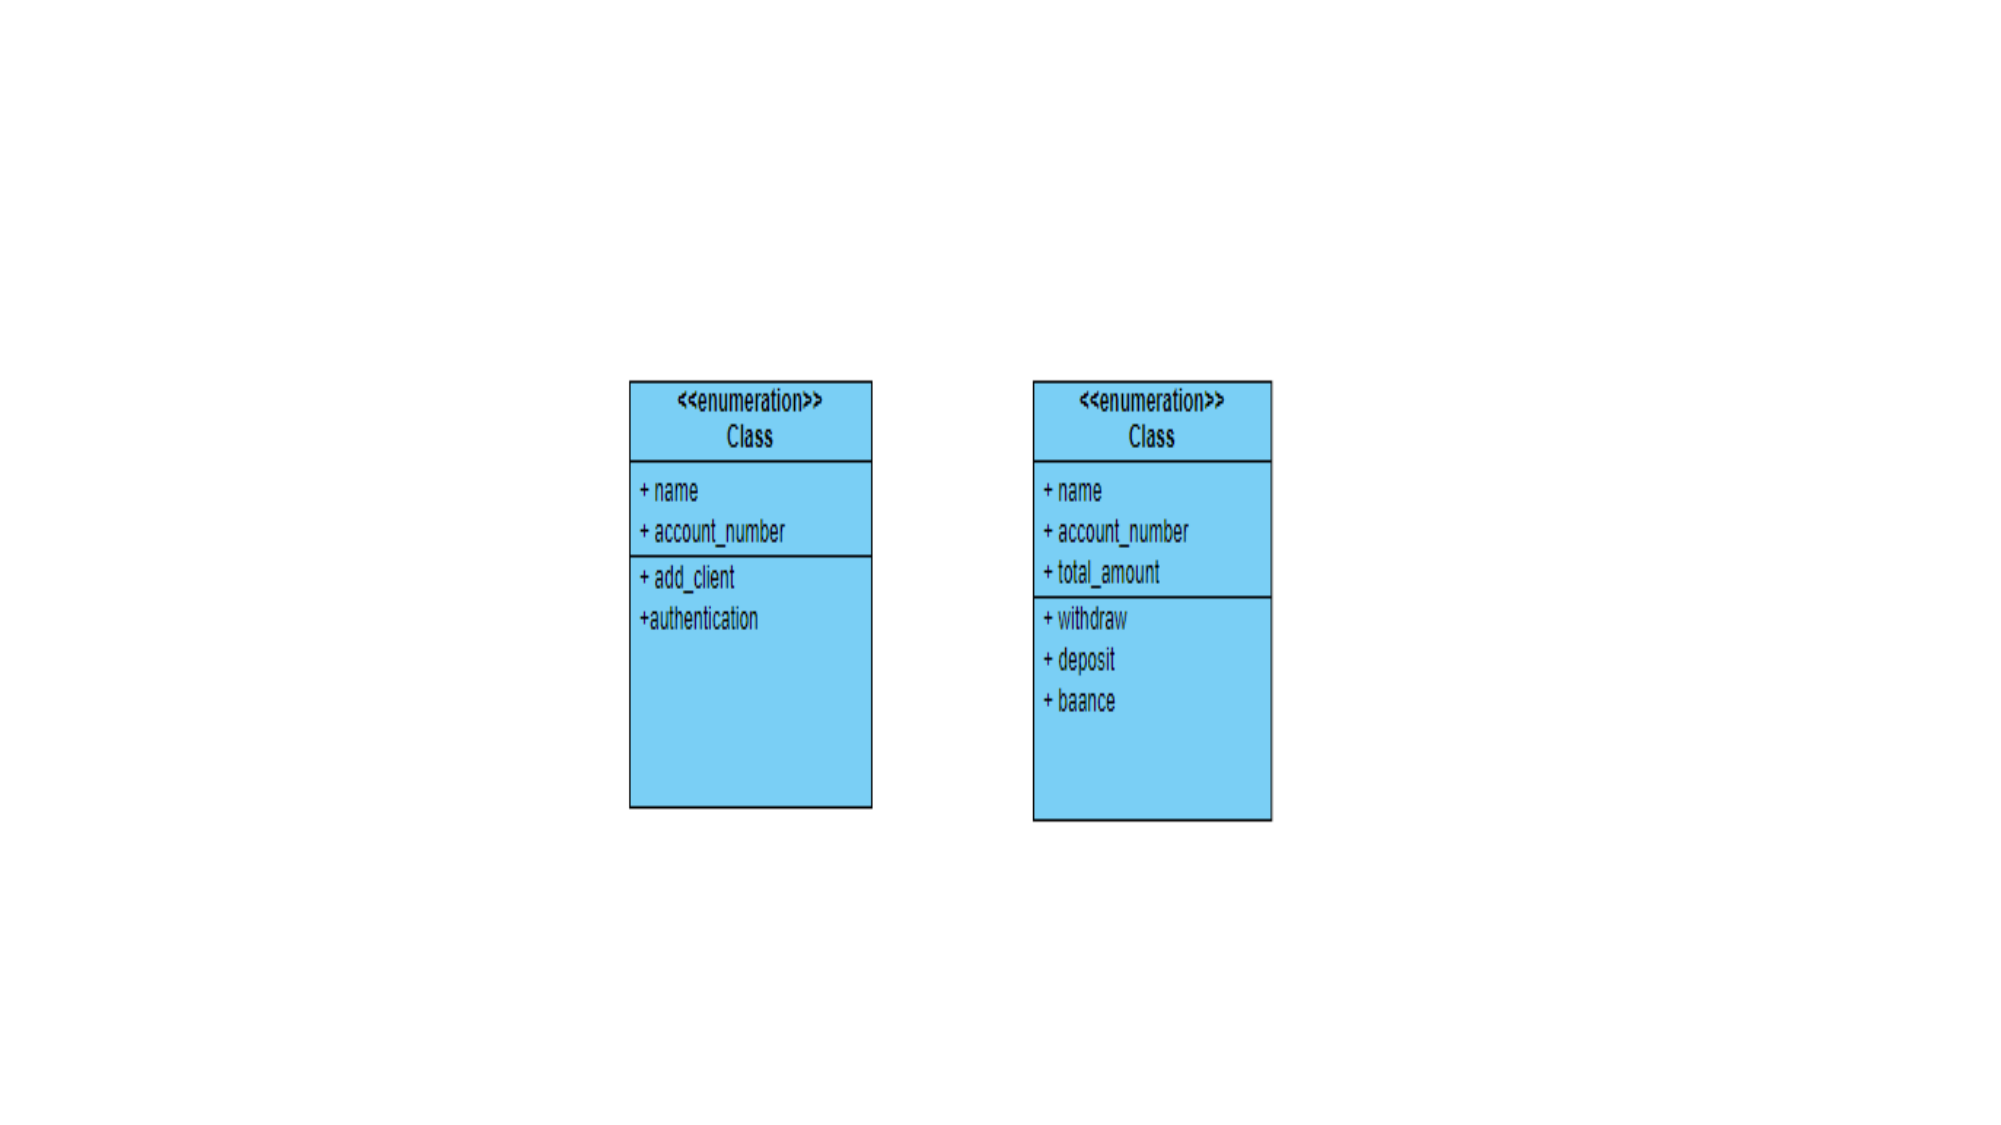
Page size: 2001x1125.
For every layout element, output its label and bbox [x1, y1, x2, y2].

picture [579, 316, 1343, 836]
